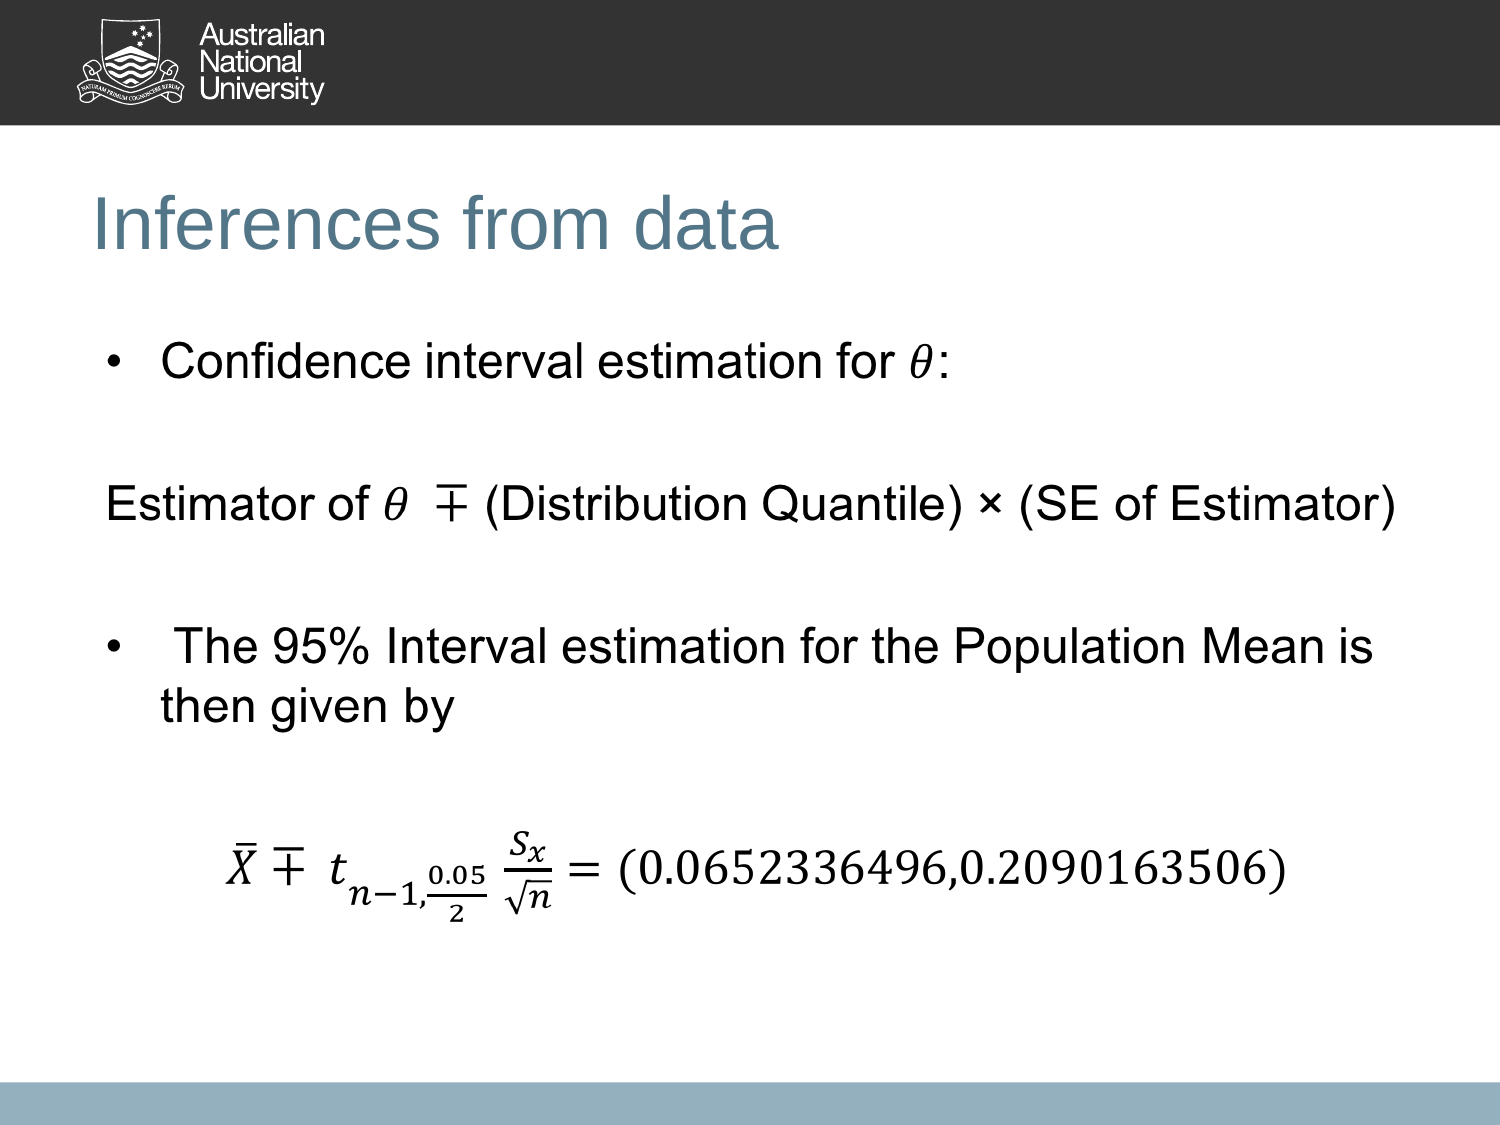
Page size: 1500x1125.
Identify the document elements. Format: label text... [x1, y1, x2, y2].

list [75, 314, 1425, 1005]
title Inferences from data [76, 125, 1427, 313]
